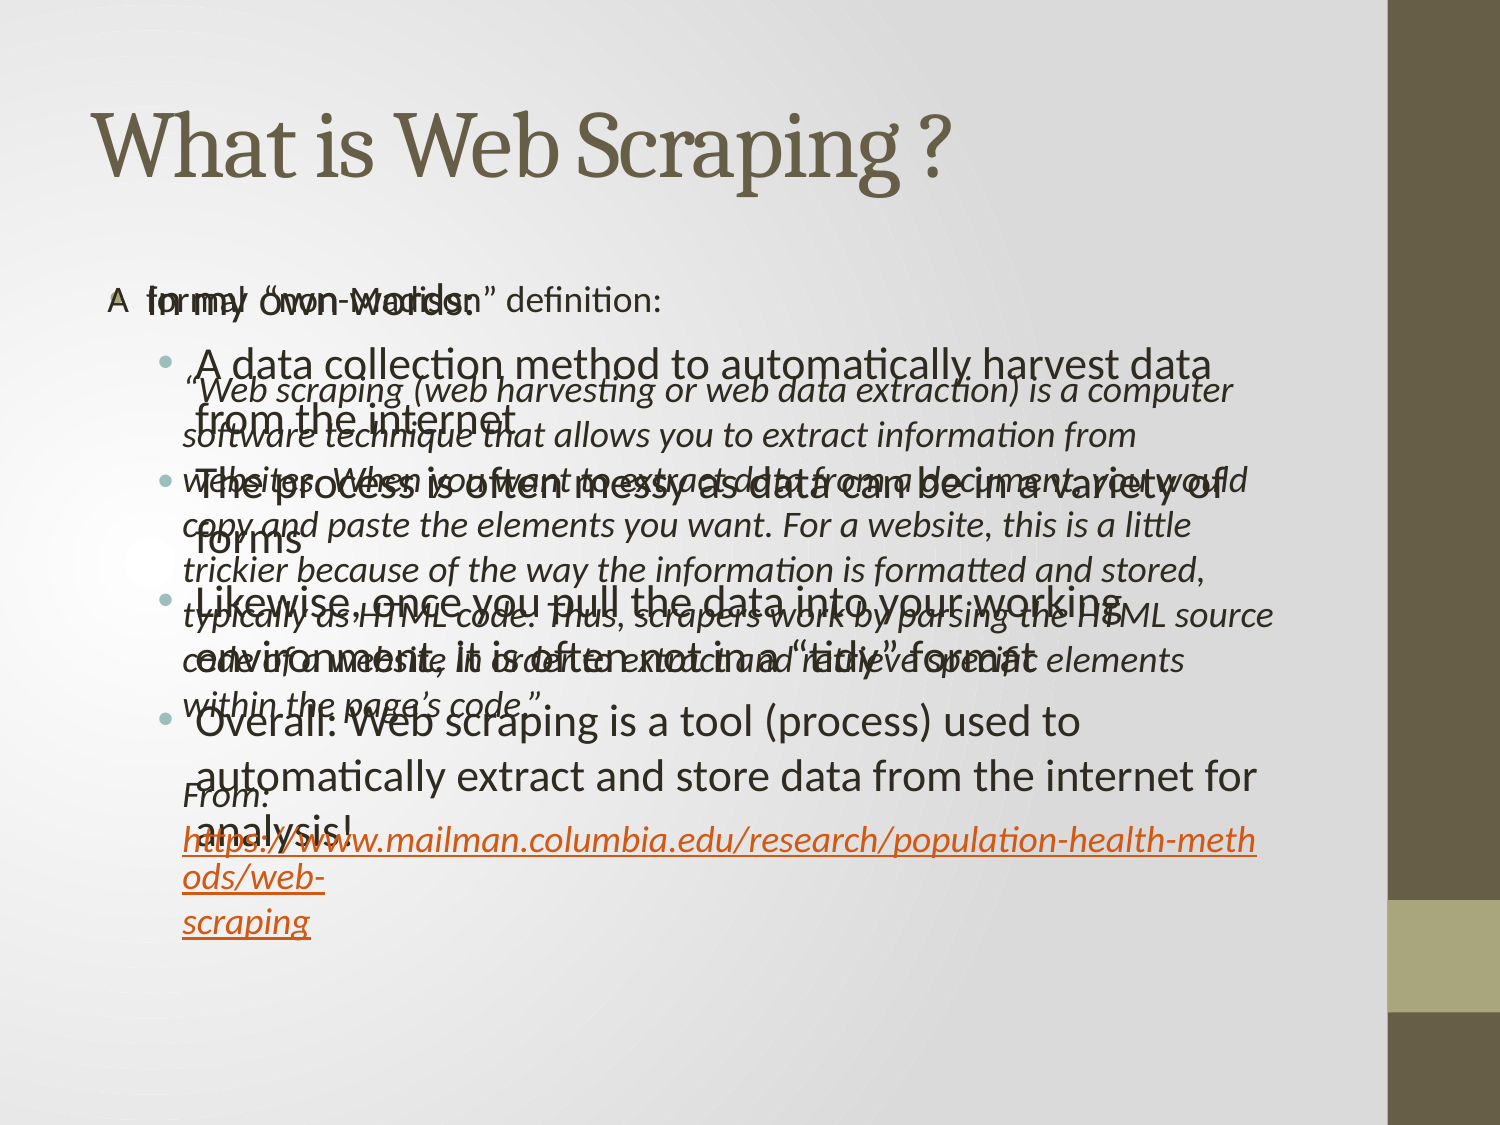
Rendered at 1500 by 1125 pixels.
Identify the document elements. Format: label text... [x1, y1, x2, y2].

list In my own words: A data collection method to automatically harvest data from the internet The process is often messy as data can be in a variety of forms Likewise, once you pull the data into your working environment, it is often not in a “tidy” format Overall: Web scraping is a tool (process) used to automatically extract and store data from the internet for analysis! [75, 262, 1325, 1050]
text_box A formal “non-Madison” definition: “Web scraping (web harvesting or web data extraction) is a computer software technique that allows you to extract information from websites. When you want to extract data from a document, you would copy and paste the elements you want. For a website, this is a little trickier because of the way the information is formatted and stored, typically as HTML code. Thus, scrapers work by parsing the HTML source code of a website in order to extract and retrieve specific elements within the page’s code.” From: https://www.mailman.columbia.edu/research/population-health-methods/web-scraping [92, 267, 1291, 957]
title What is Web Scraping ? [75, 45, 1325, 233]
